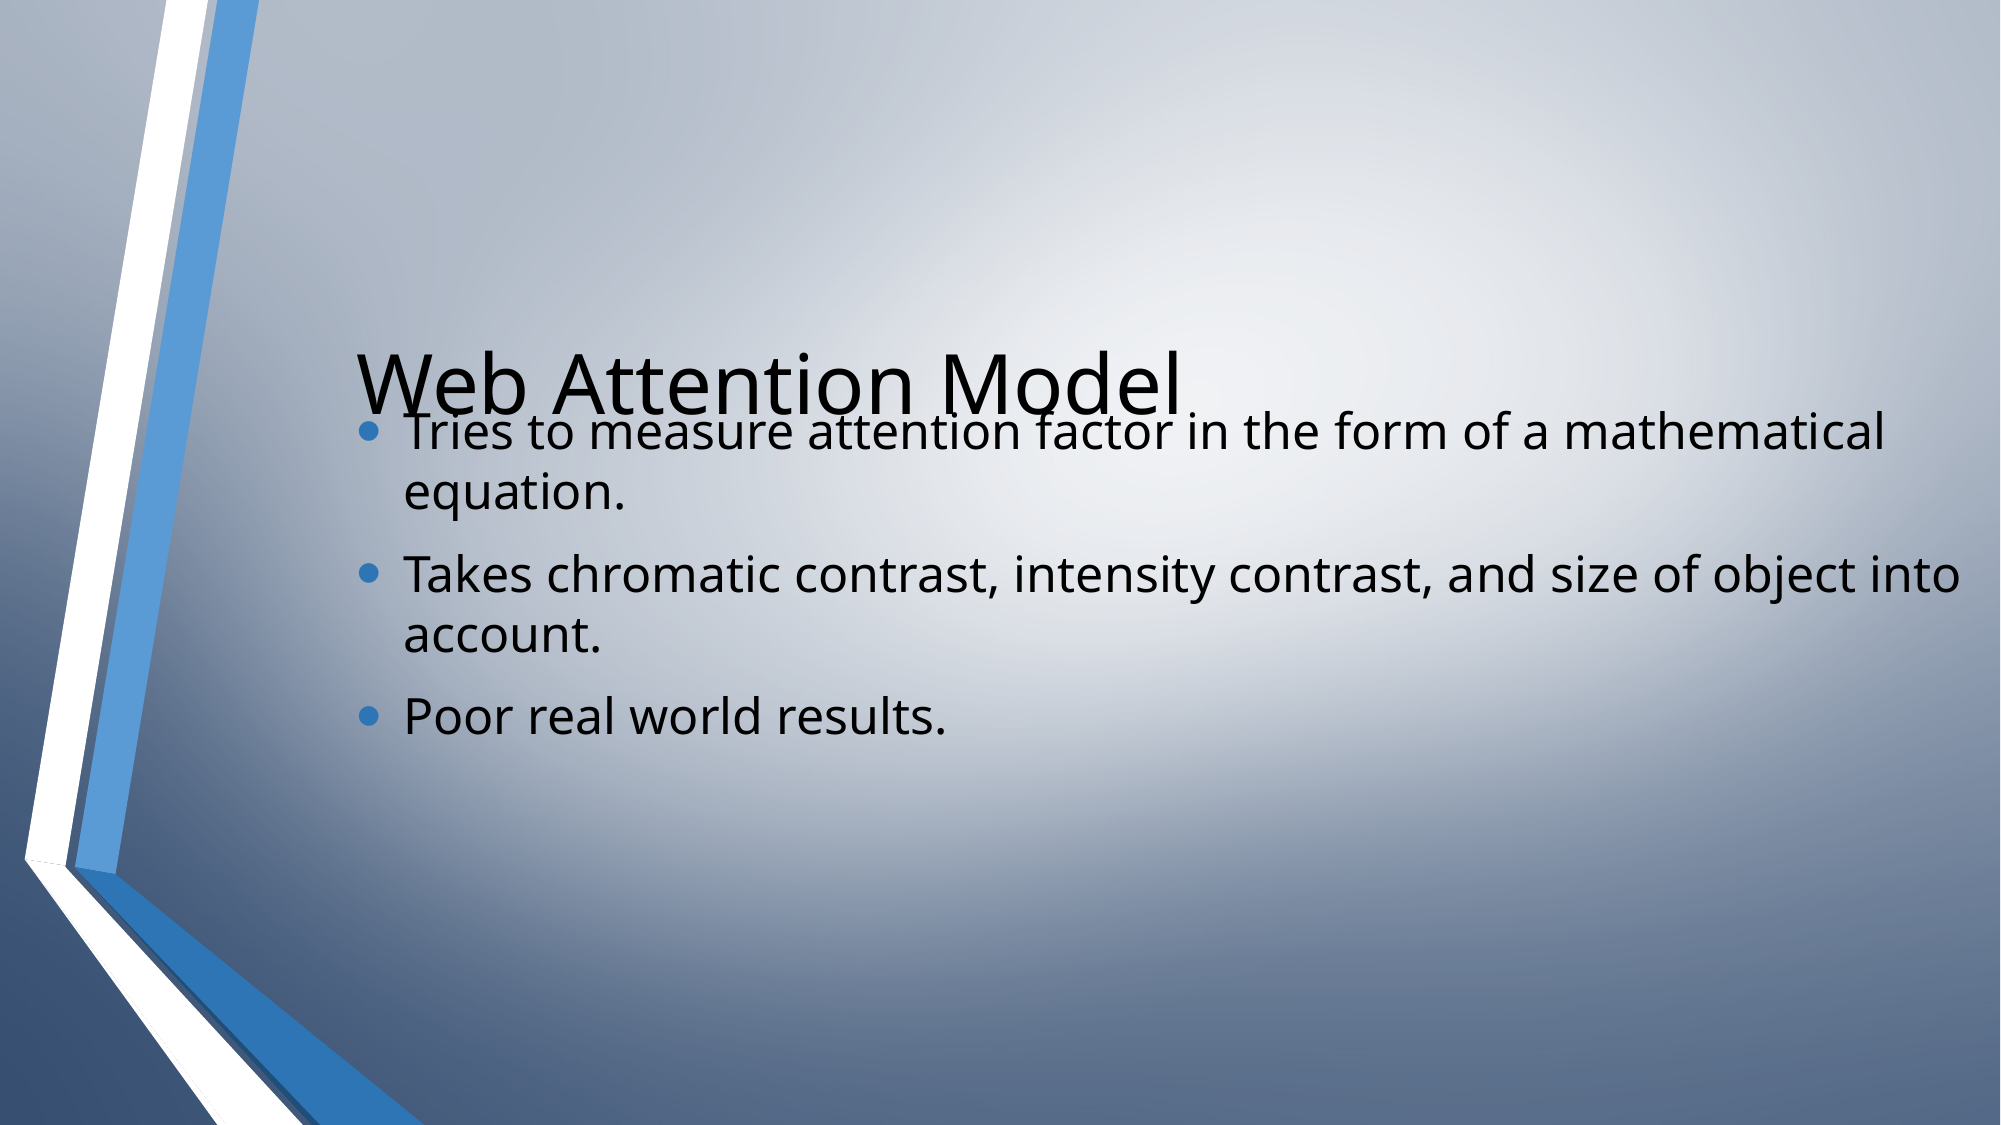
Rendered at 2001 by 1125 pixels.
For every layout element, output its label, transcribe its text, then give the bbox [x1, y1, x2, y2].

title Web Attention Model [341, 187, 1985, 265]
list Tries to measure attention factor in the form of a mathematical equation. Takes chromatic contrast, intensity contrast, and size of object into account. Poor real world results. [341, 265, 1985, 797]
